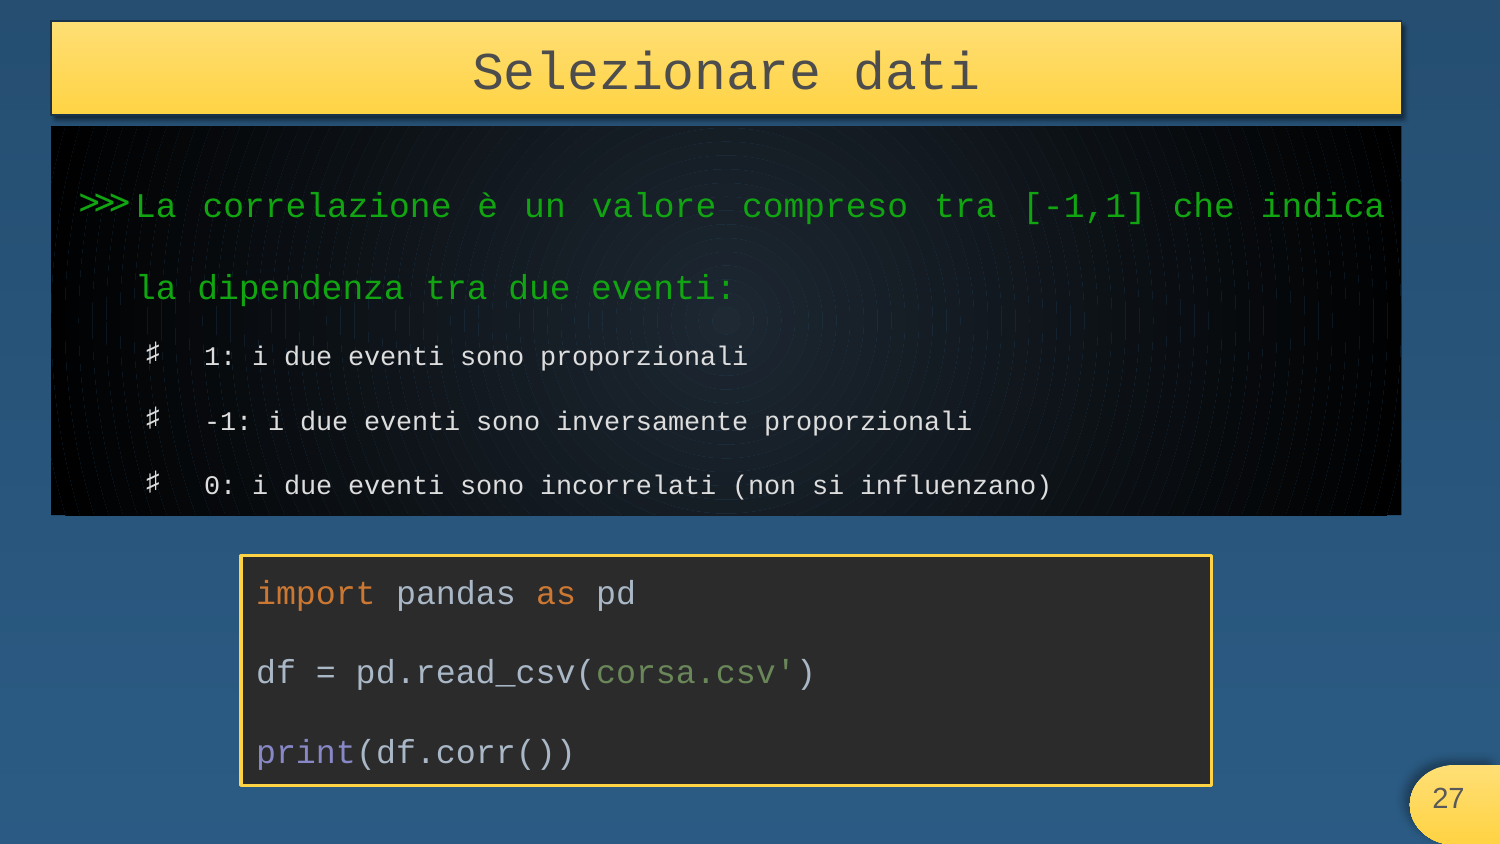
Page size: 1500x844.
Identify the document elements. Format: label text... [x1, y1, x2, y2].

list La correlazione è un valore compreso tra [-1,1] che indica la dipendenza tra due eventi: 1: i due eventi sono proporzionali -1: i due eventi sono inversamente proporzionali 0: i due eventi sono incorrelati (non si influenzano) [51, 126, 1402, 516]
slide_number ‹#› [1389, 764, 1480, 830]
text_box import pandas as pd df = pd.read_csv(corsa.csv') print(df.corr()) [241, 555, 1212, 786]
title Selezionare dati [50, 20, 1402, 116]
